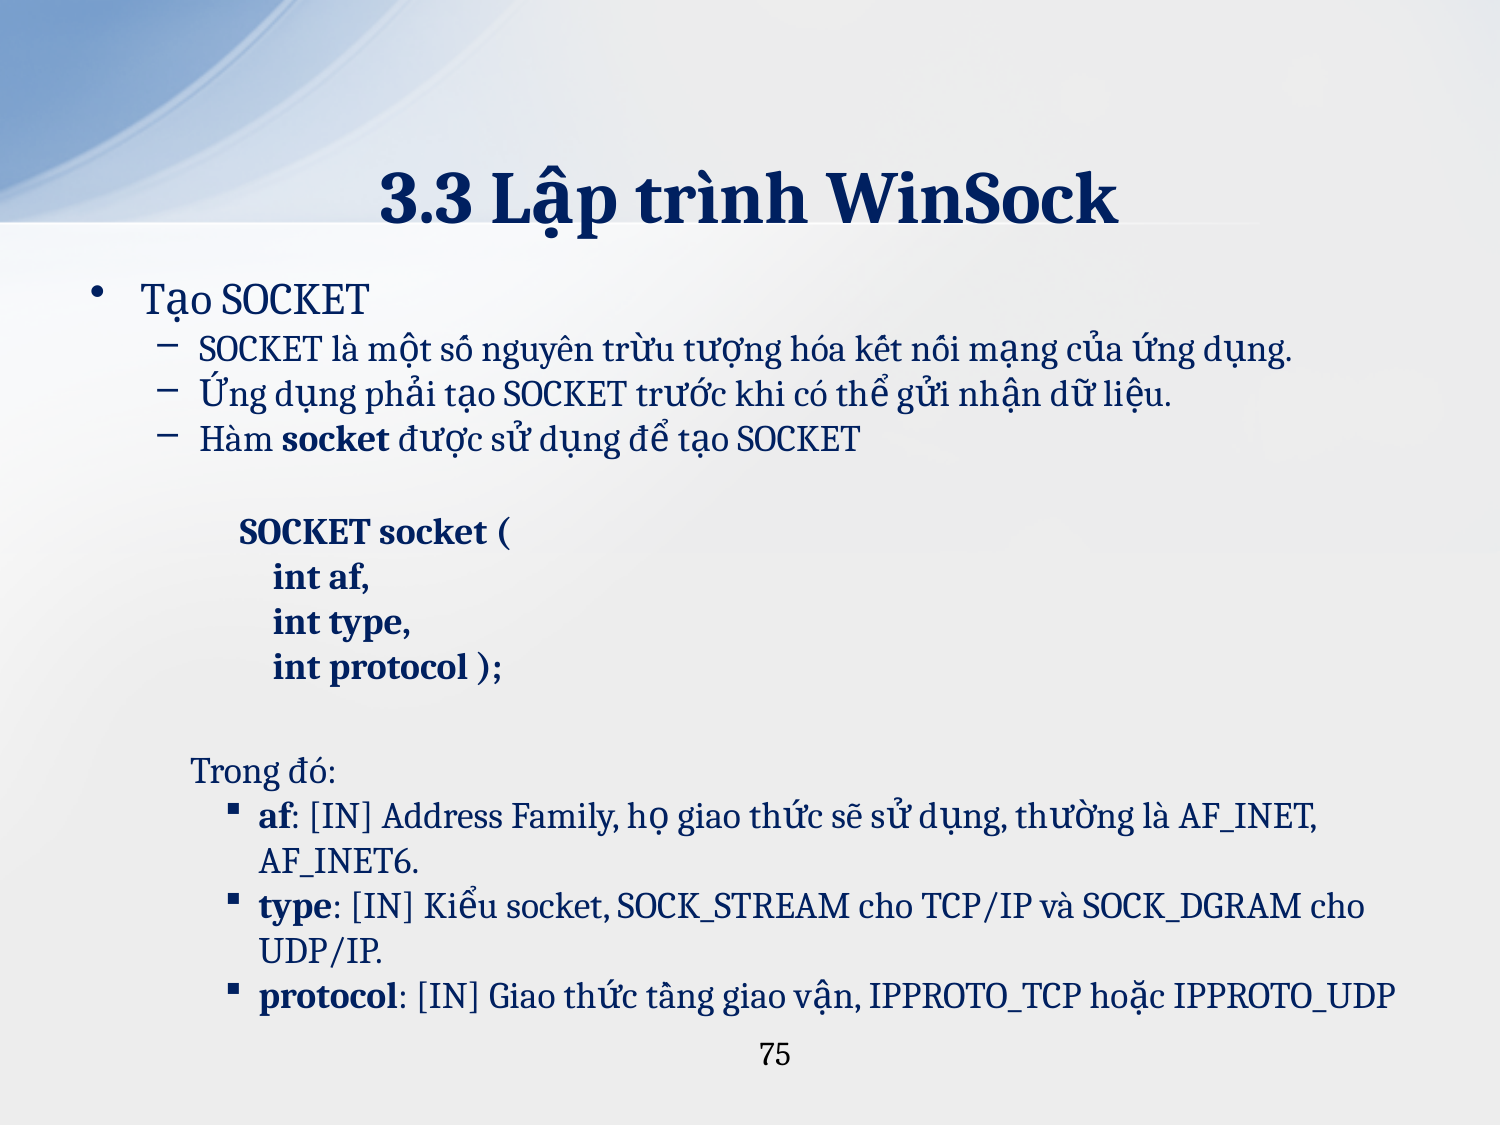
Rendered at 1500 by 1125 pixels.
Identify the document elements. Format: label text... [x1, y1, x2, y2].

text_box SOCKET socket ( int af, int type, int protocol ); [224, 499, 1038, 695]
picture [0, 1, 1500, 1125]
title 3.3 Lập trình WinSock [75, 58, 1425, 247]
slide_number 75 [125, 1024, 1425, 1103]
list Tạo SOCKET SOCKET là một số nguyên trừu tượng hóa kết nối mạng của ứng dụng. Ứng dụng phải tạo SOCKET trước khi có thể gửi nhận dữ liệu. Hàm socket được sử dụng để tạo SOCKET Trong đó: af: [IN] Address Family, họ giao thức sẽ sử dụng, thường là AF_INET, AF_INET6. type: [IN] Kiểu socket, SOCK_STREAM cho TCP/IP và SOCK_DGRAM cho UDP/IP. protocol: [IN] Giao thức tầng giao vận, IPPROTO_TCP hoặc IPPROTO_UDP [75, 262, 1425, 1038]
